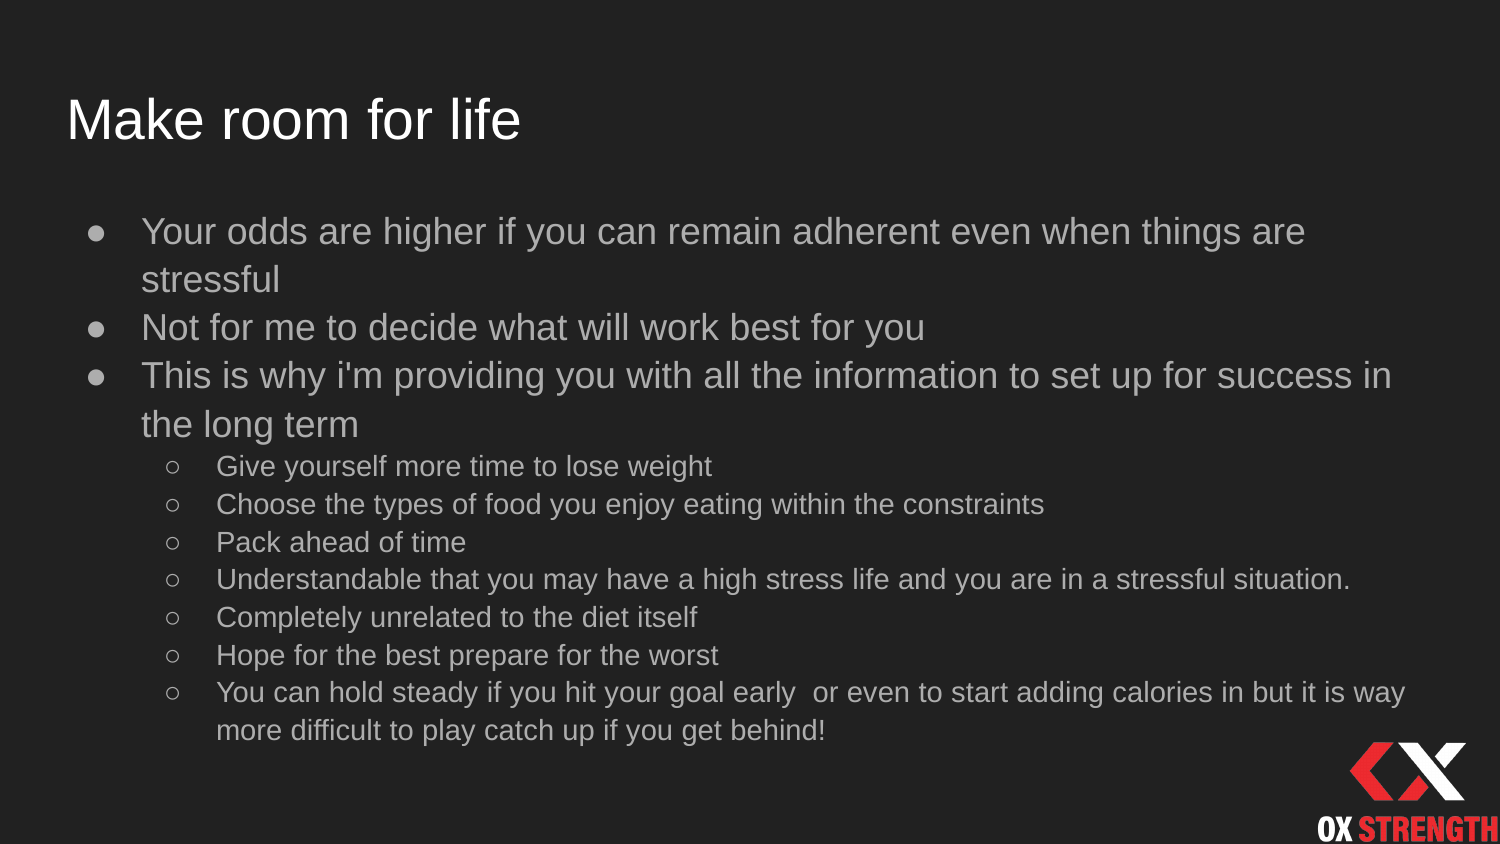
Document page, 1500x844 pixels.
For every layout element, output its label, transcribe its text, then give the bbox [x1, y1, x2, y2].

picture [1315, 740, 1500, 844]
title Make room for life [51, 72, 1449, 167]
list Your odds are higher if you can remain adherent even when things are stressful Not for me to decide what will work best for you This is why i'm providing you with all the information to set up for success in the long term Give yourself more time to lose weight Choose the types of food you enjoy eating within the constraints Pack ahead of time Understandable that you may have a high stress life and you are in a stressful situation. Completely unrelated to the diet itself Hope for the best prepare for the worst You can hold steady if you hit your goal early or even to start adding calories in but it is way more difficult to play catch up if you get behind! [51, 189, 1449, 805]
